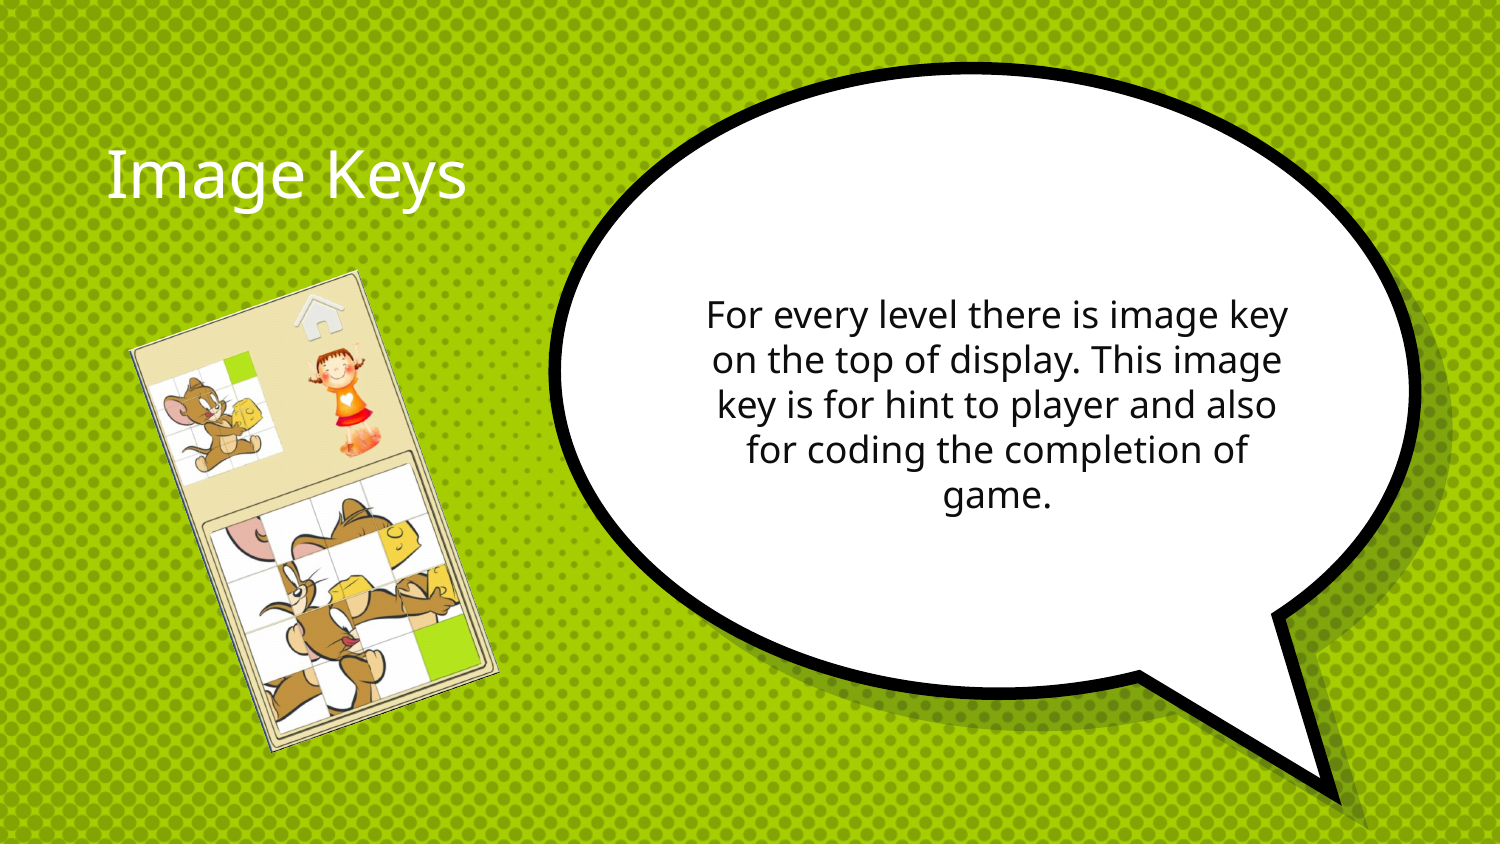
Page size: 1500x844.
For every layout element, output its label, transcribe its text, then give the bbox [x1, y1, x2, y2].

text_box Image Keys [91, 106, 570, 227]
title [688, 406, 1307, 481]
subtitle For every level there is image key on the top of display. This image key is for hint to player and also for coding the completion of game. [688, 276, 1307, 406]
picture [129, 270, 499, 752]
